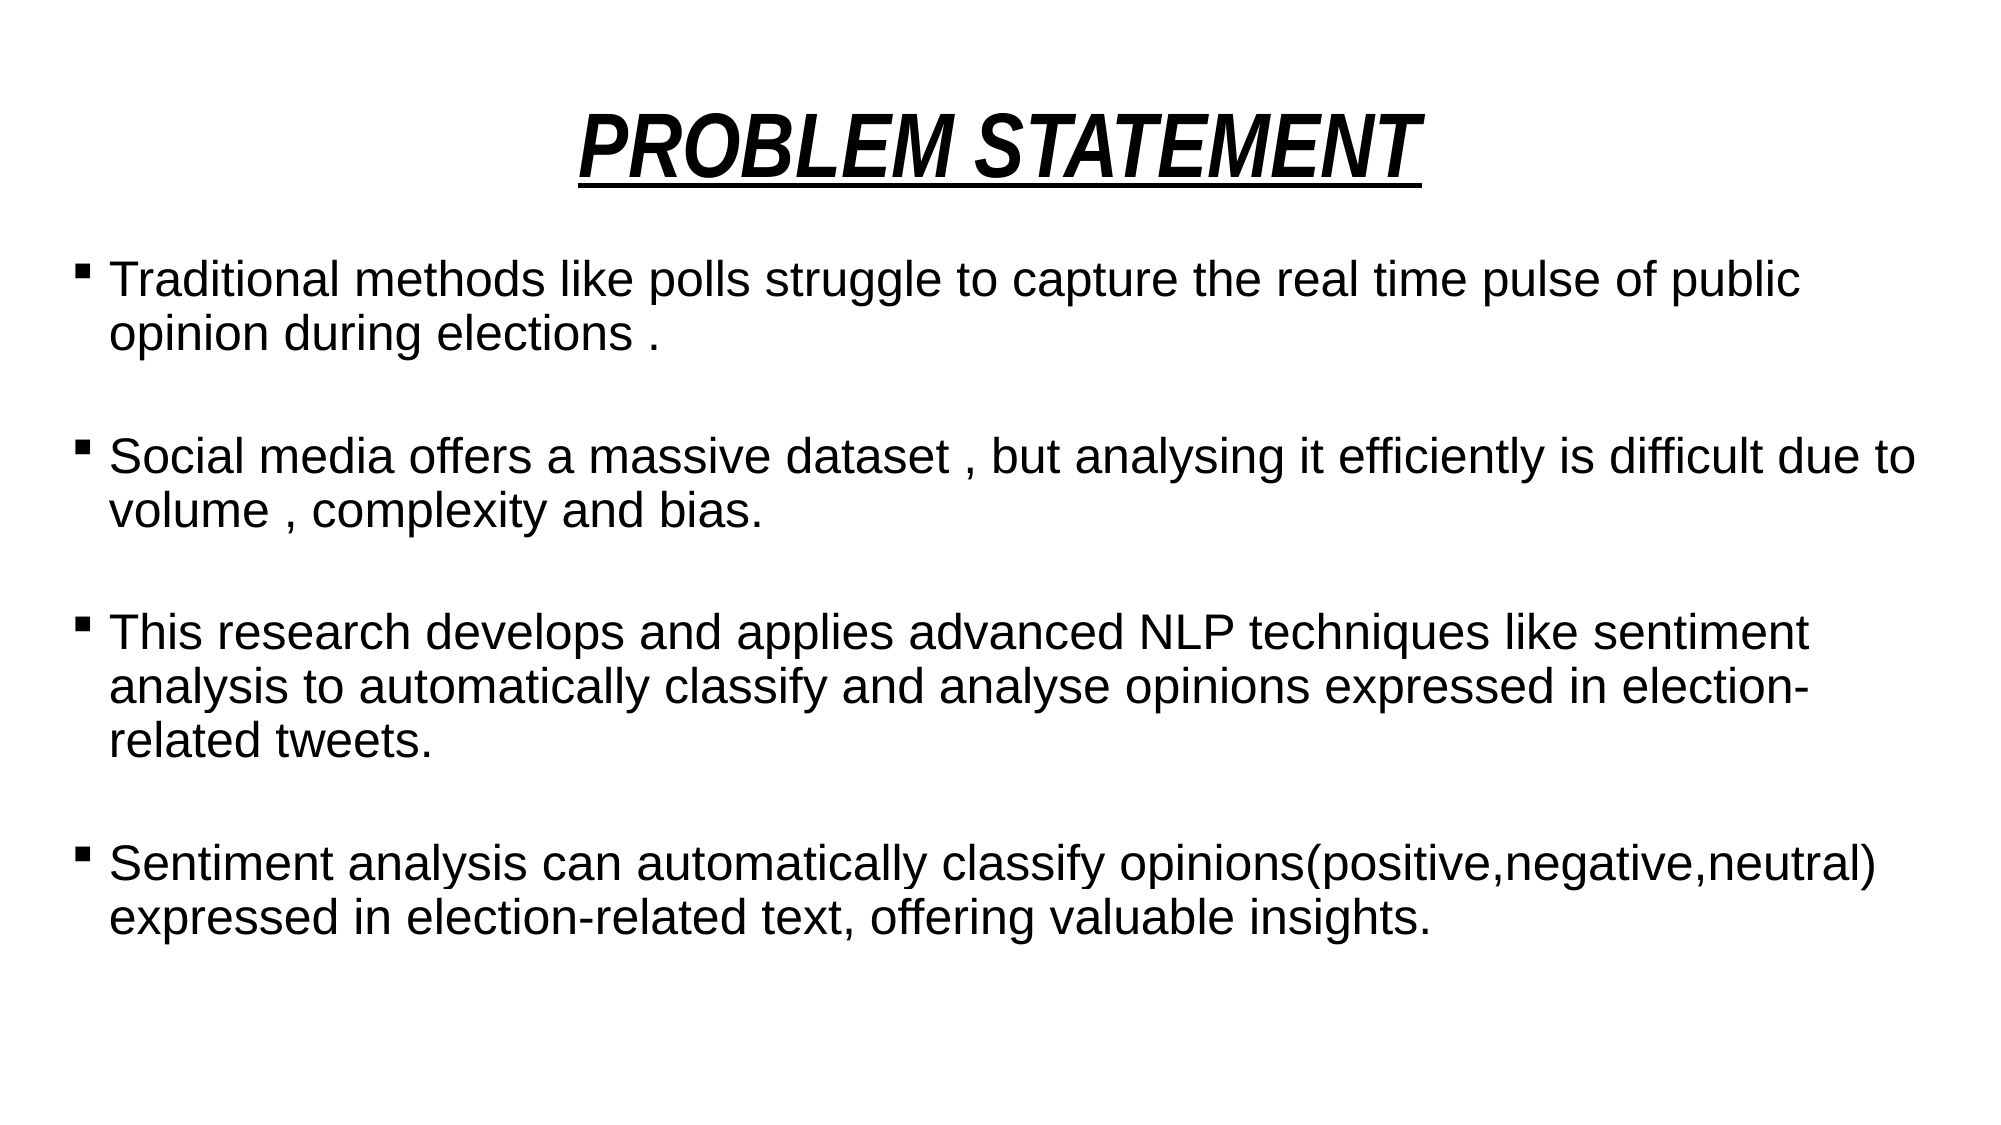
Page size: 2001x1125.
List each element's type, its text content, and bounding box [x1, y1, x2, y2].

title PROBLEM STATEMENT [137, 39, 1863, 245]
list Traditional methods like polls struggle to capture the real time pulse of public opinion during elections . Social media offers a massive dataset , but analysing it efficiently is difficult due to volume , complexity and bias. This research develops and applies advanced NLP techniques like sentiment analysis to automatically classify and analyse opinions expressed in election-related tweets. Sentiment analysis can automatically classify opinions(positive,negative,neutral) expressed in election-related text, offering valuable insights. [56, 245, 1944, 1012]
